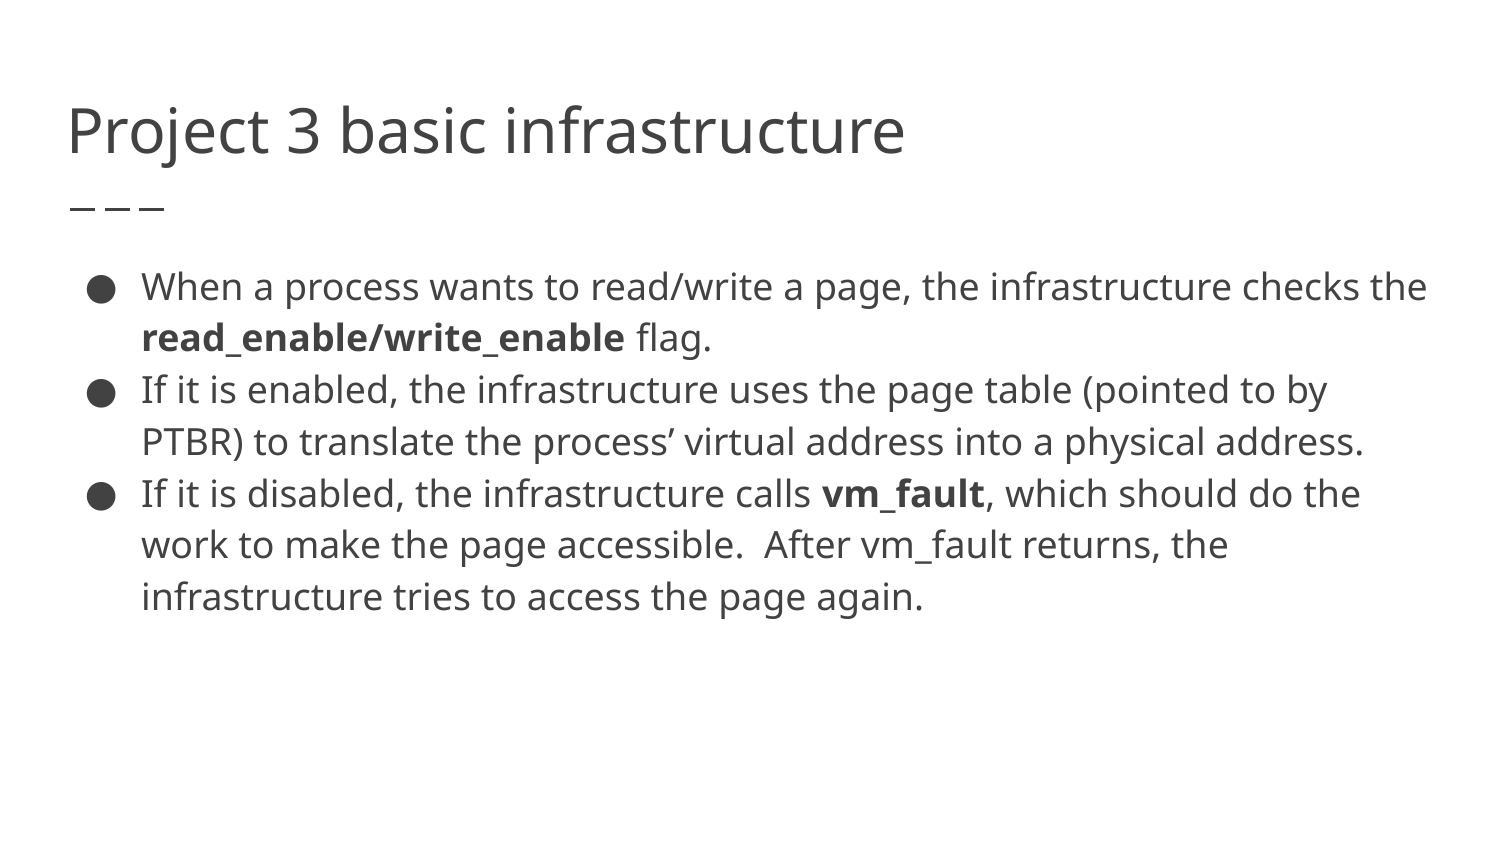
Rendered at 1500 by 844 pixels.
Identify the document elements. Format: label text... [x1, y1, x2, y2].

title Project 3 basic infrastructure [51, 61, 1449, 182]
list When a process wants to read/write a page, the infrastructure checks the read_enable/write_enable flag. If it is enabled, the infrastructure uses the page table (pointed to by PTBR) to translate the process’ virtual address into a physical address. If it is disabled, the infrastructure calls vm_fault, which should do the work to make the page accessible. After vm_fault returns, the infrastructure tries to access the page again. [51, 240, 1449, 750]
